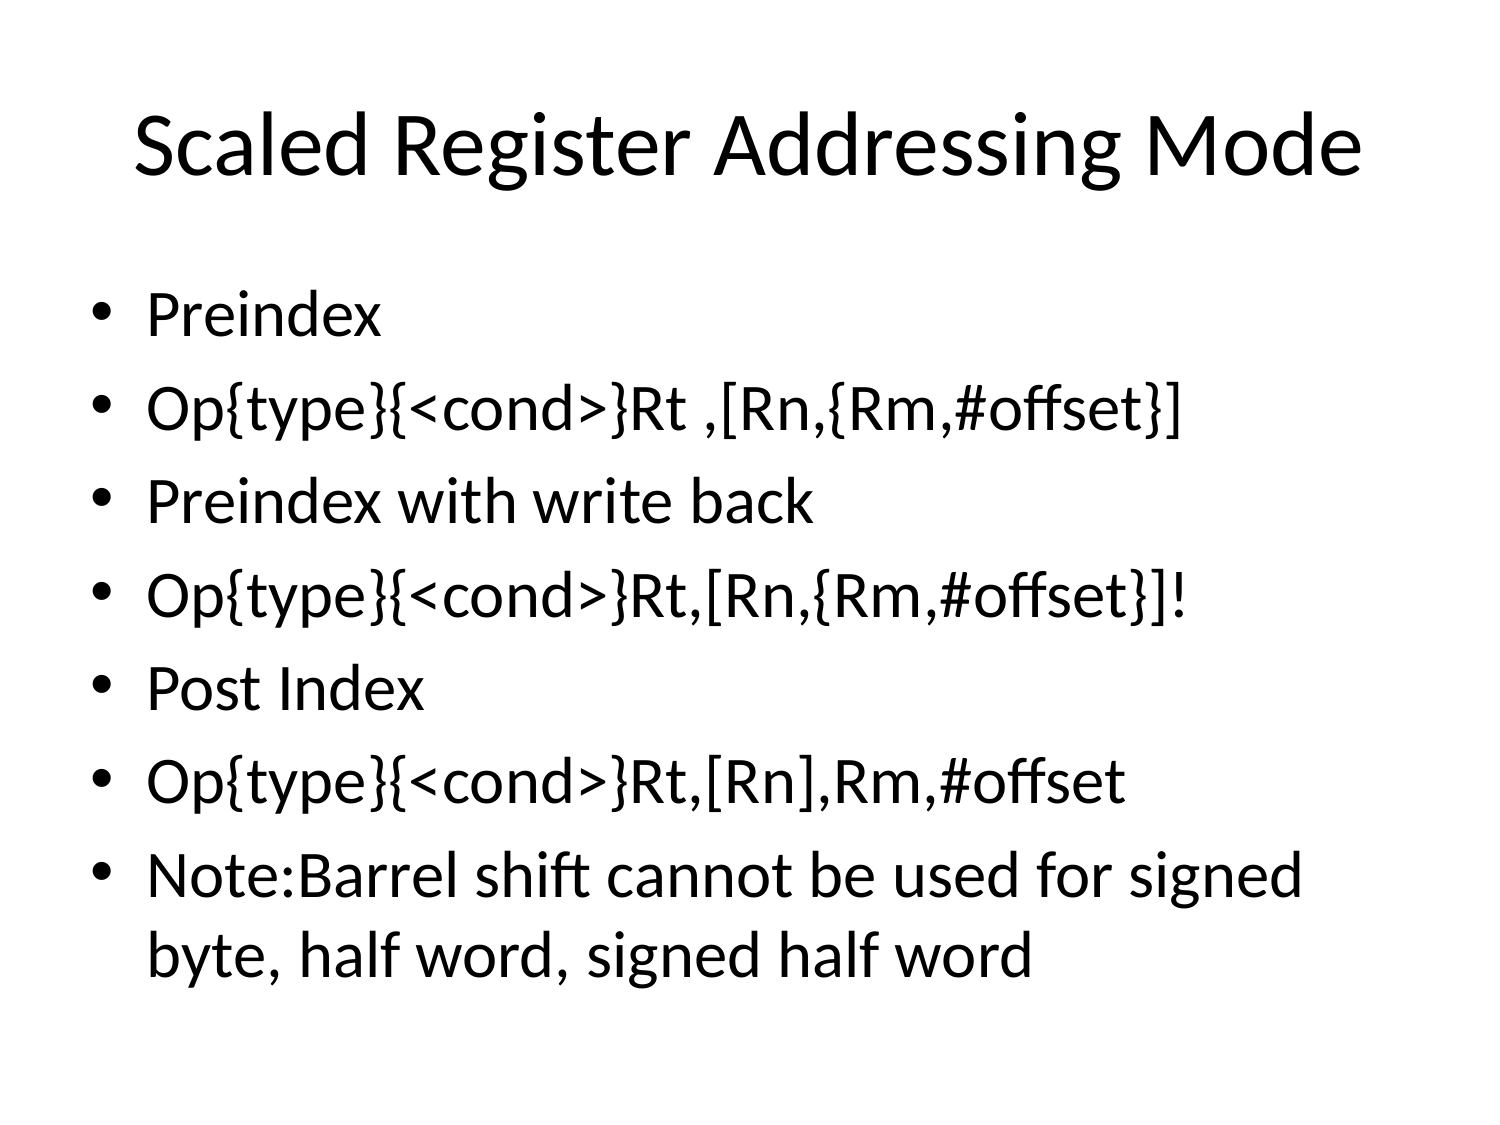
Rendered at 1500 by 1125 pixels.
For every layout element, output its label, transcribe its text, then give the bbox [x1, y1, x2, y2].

title Scaled Register Addressing Mode [75, 45, 1425, 233]
list Preindex Op{type}{<cond>}Rt ,[Rn,{Rm,#offset}] Preindex with write back Op{type}{<cond>}Rt,[Rn,{Rm,#offset}]! Post Index Op{type}{<cond>}Rt,[Rn],Rm,#offset Note:Barrel shift cannot be used for signed byte, half word, signed half word [75, 262, 1425, 1005]
